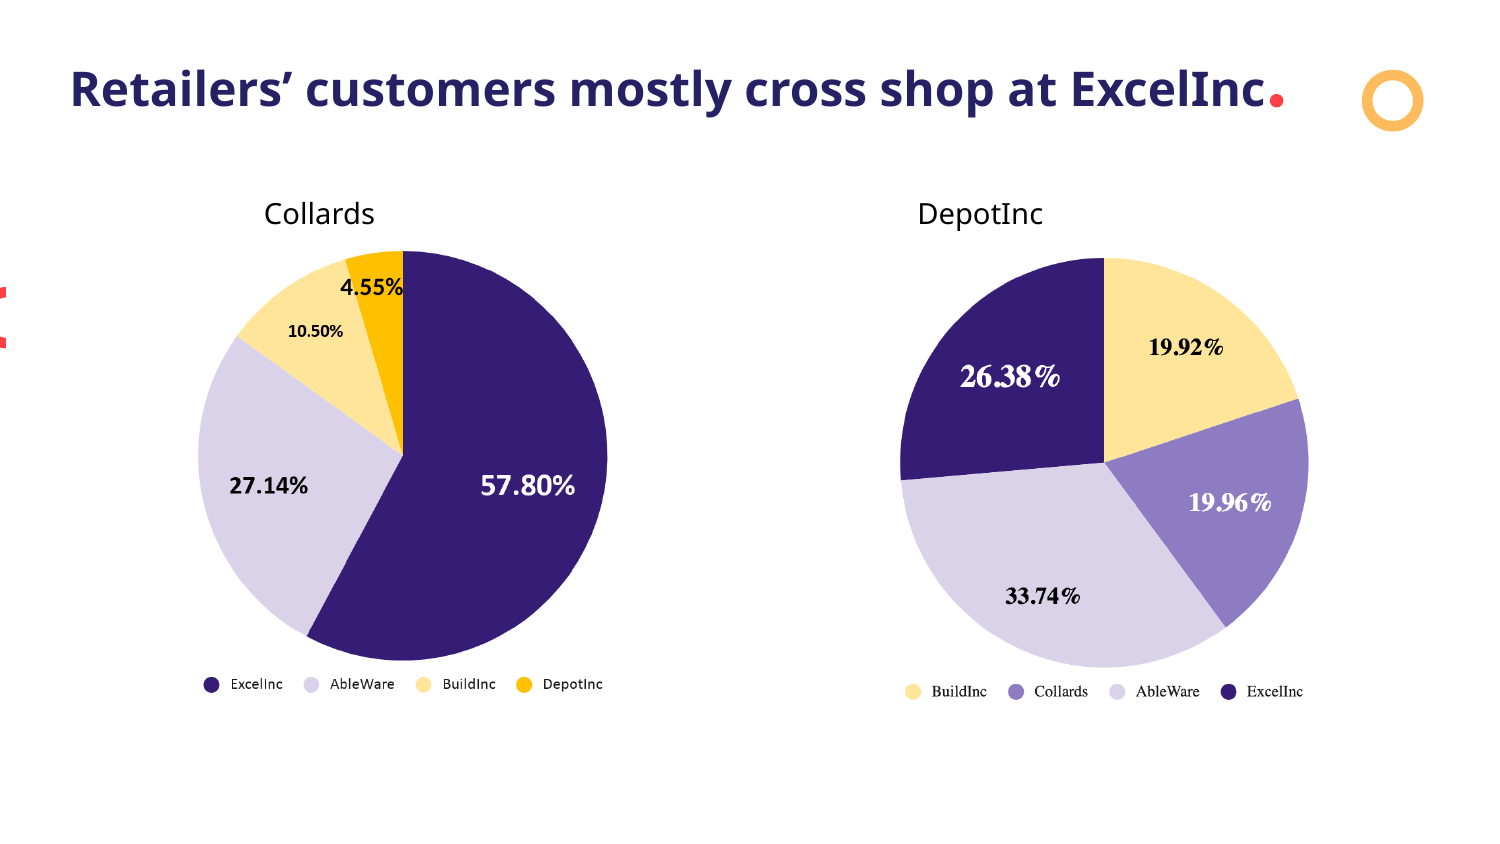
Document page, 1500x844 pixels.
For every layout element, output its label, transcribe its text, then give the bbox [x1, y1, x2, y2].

title Retailers’ customers mostly cross shop at ExcelInc [54, 43, 1321, 138]
picture [6, 226, 1500, 724]
text_box Collards [248, 180, 667, 225]
text_box DepotInc [902, 180, 1321, 231]
